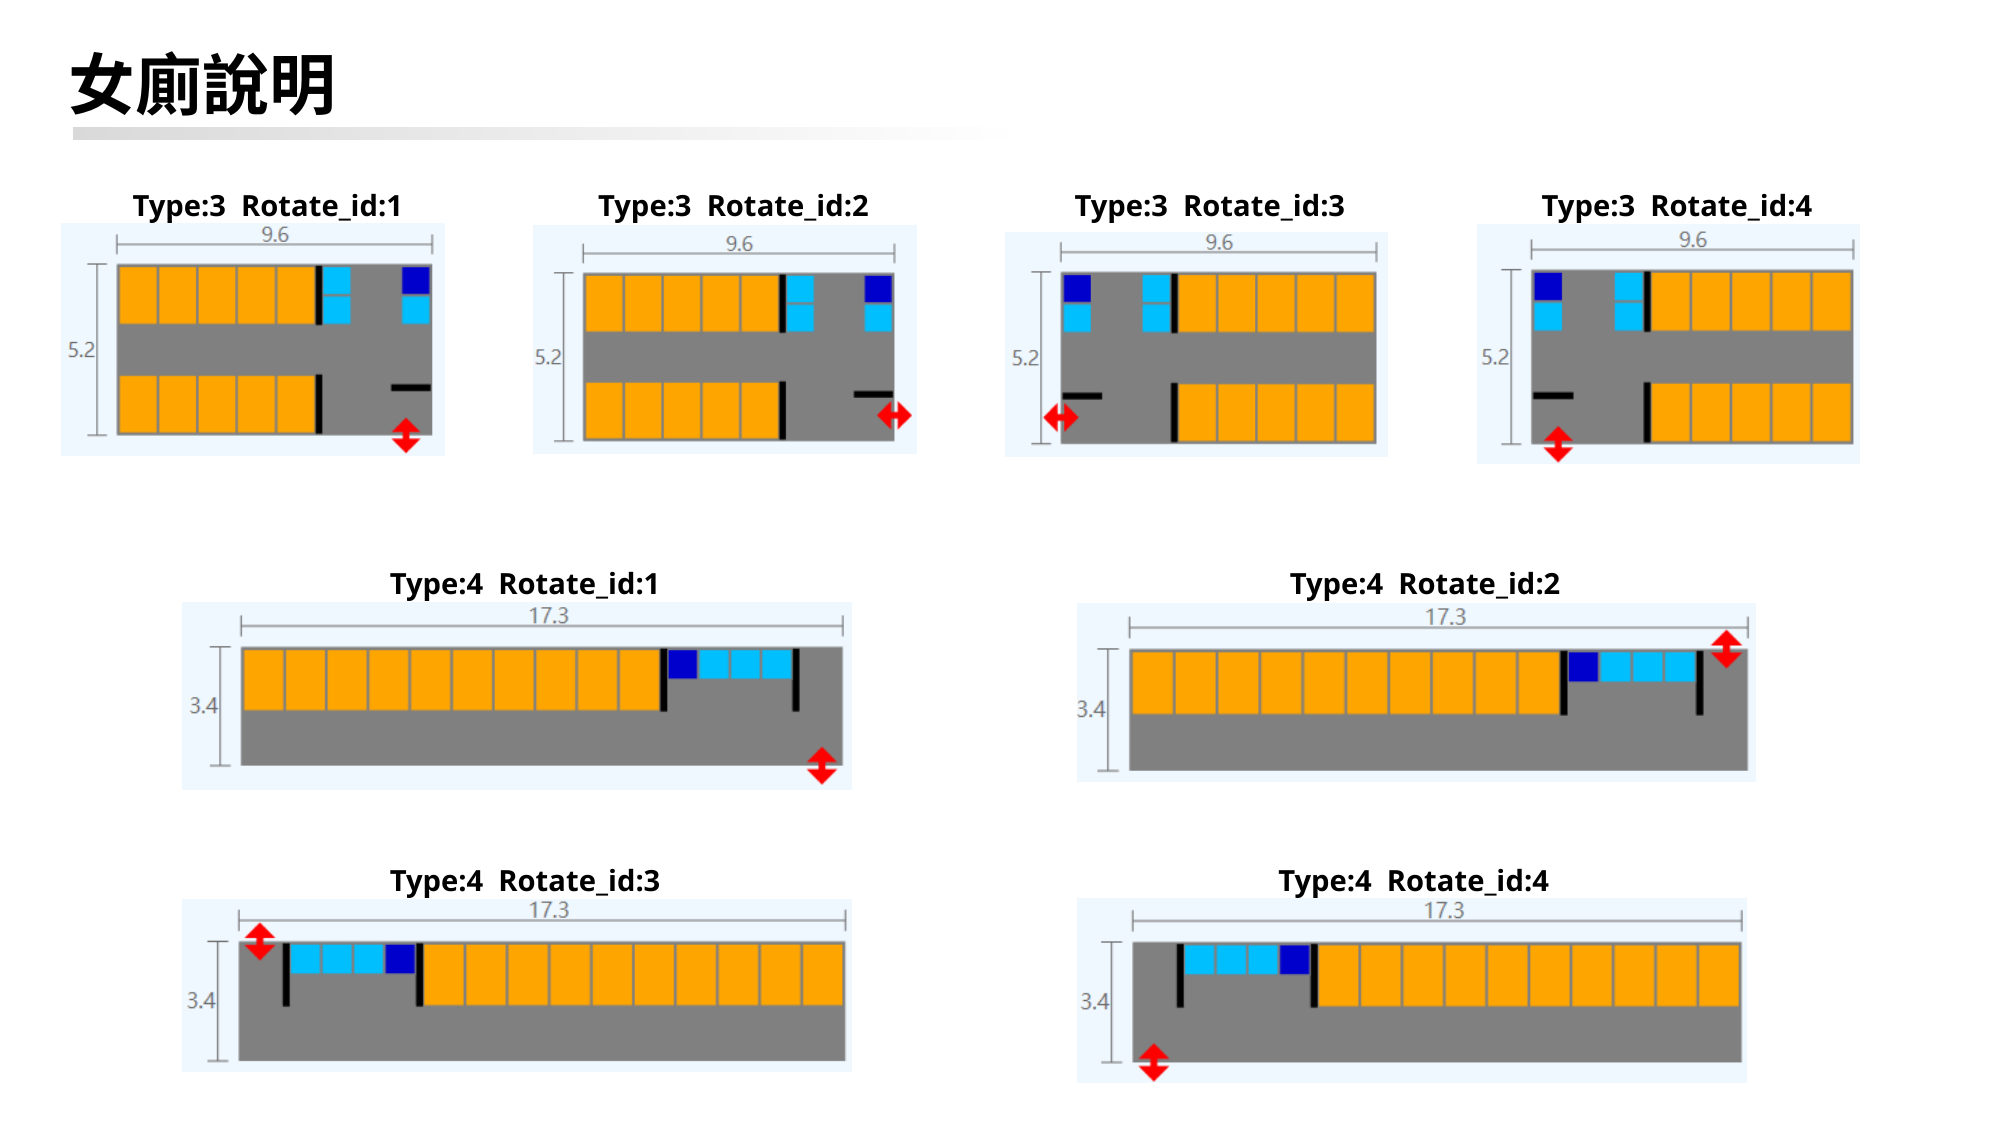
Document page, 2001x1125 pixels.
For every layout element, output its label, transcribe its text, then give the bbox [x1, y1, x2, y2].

text_box 女廁說明 [54, 35, 1202, 131]
text_box Type:4 Rotate_id:1 [349, 540, 684, 602]
text_box Type:4 Rotate_id:2 [1249, 540, 1584, 603]
text_box Type:3 Rotate_id:3 [1034, 162, 1369, 230]
text_box Type:3 Rotate_id:1 [92, 162, 427, 223]
picture [182, 602, 852, 790]
picture [1077, 603, 1756, 782]
text_box Type:4 Rotate_id:3 [349, 837, 684, 899]
picture [1477, 224, 1860, 464]
picture [182, 899, 852, 1072]
text_box [72, 127, 1019, 141]
picture [1005, 232, 1388, 457]
text_box Type:4 Rotate_id:4 [1238, 837, 1573, 898]
picture [61, 223, 445, 456]
picture [1077, 898, 1747, 1083]
text_box Type:3 Rotate_id:2 [557, 162, 892, 225]
picture [533, 225, 917, 454]
text_box Type:3 Rotate_id:4 [1501, 162, 1836, 224]
